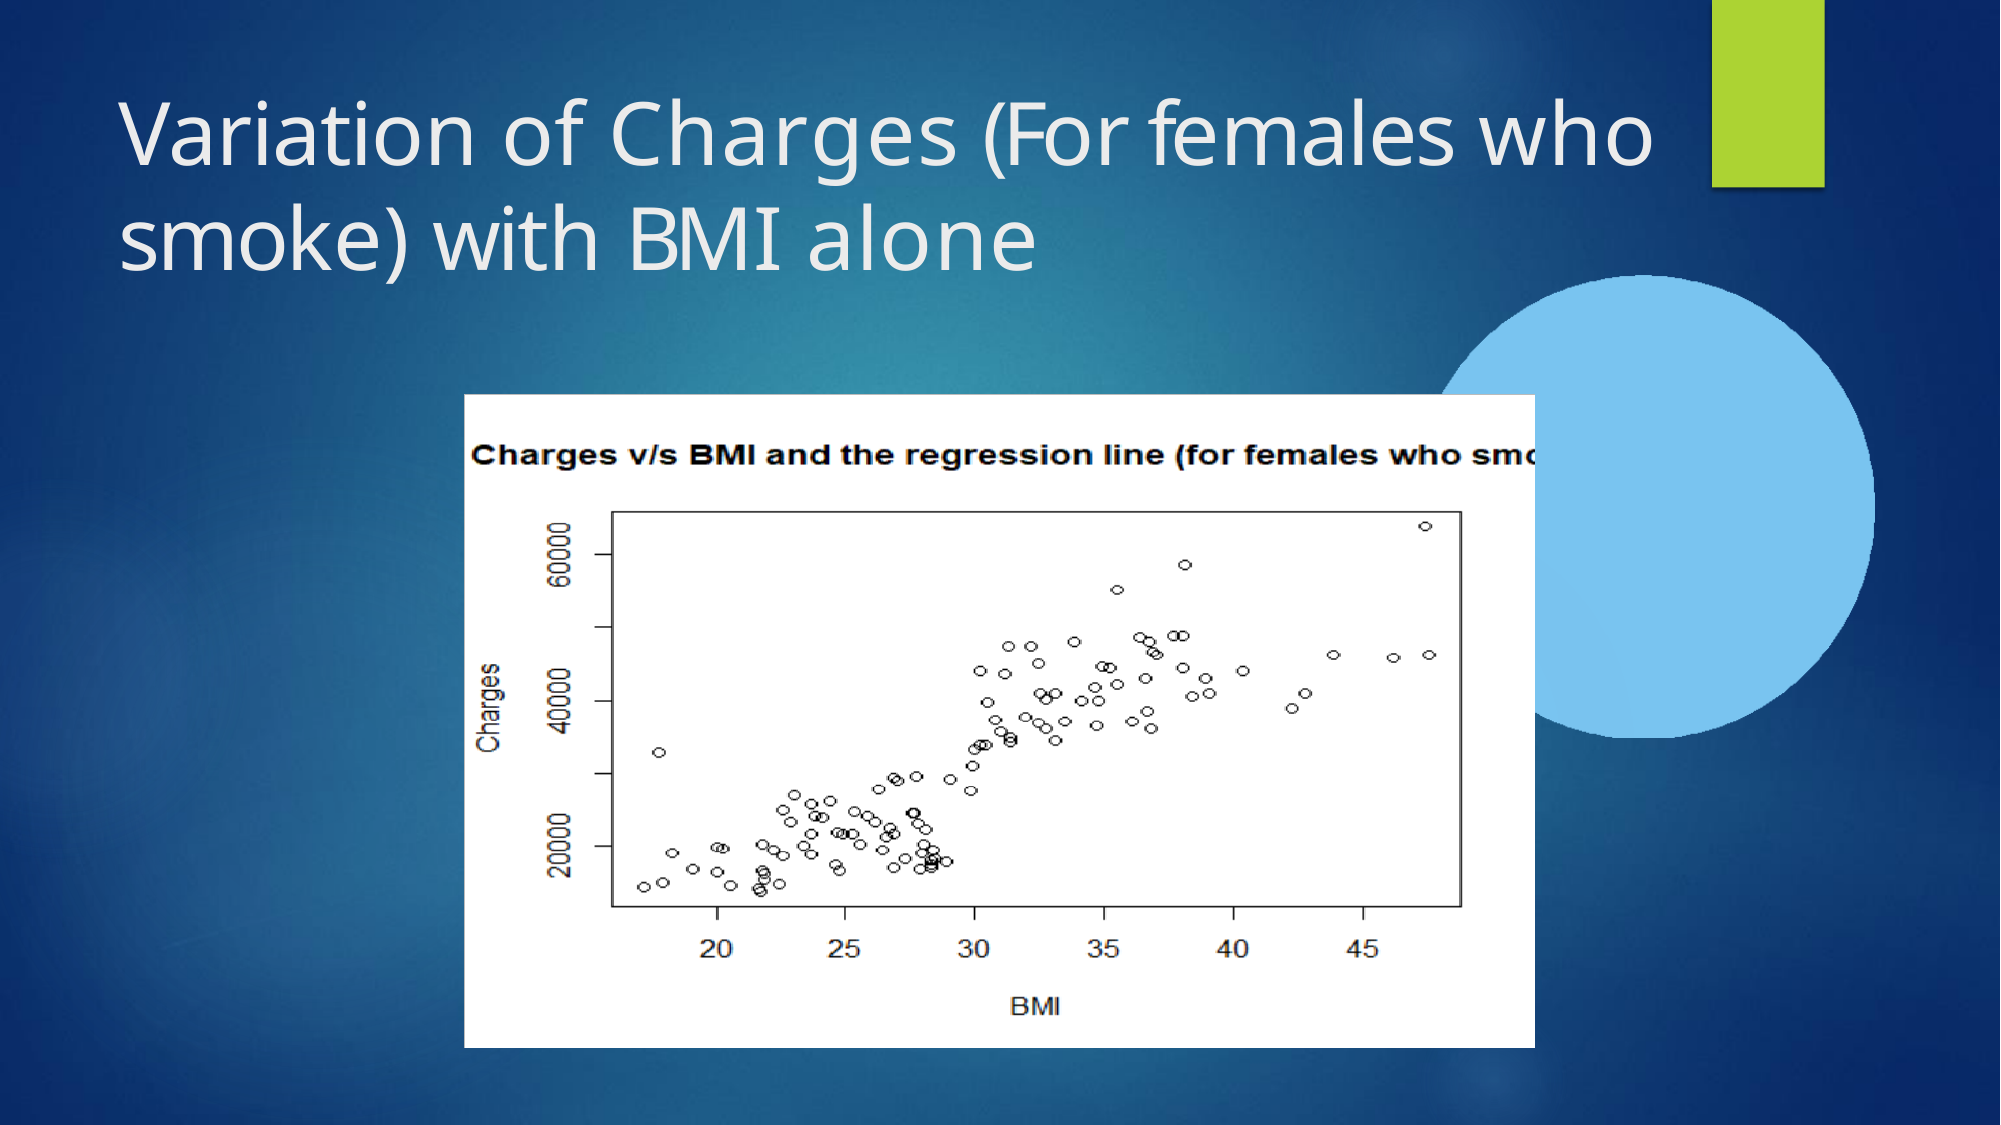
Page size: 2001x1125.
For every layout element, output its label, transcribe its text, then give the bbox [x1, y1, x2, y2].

title Variation of Charges (For females who smoke) with BMI alone [118, 77, 1882, 292]
picture [0, 0, 2000, 1125]
